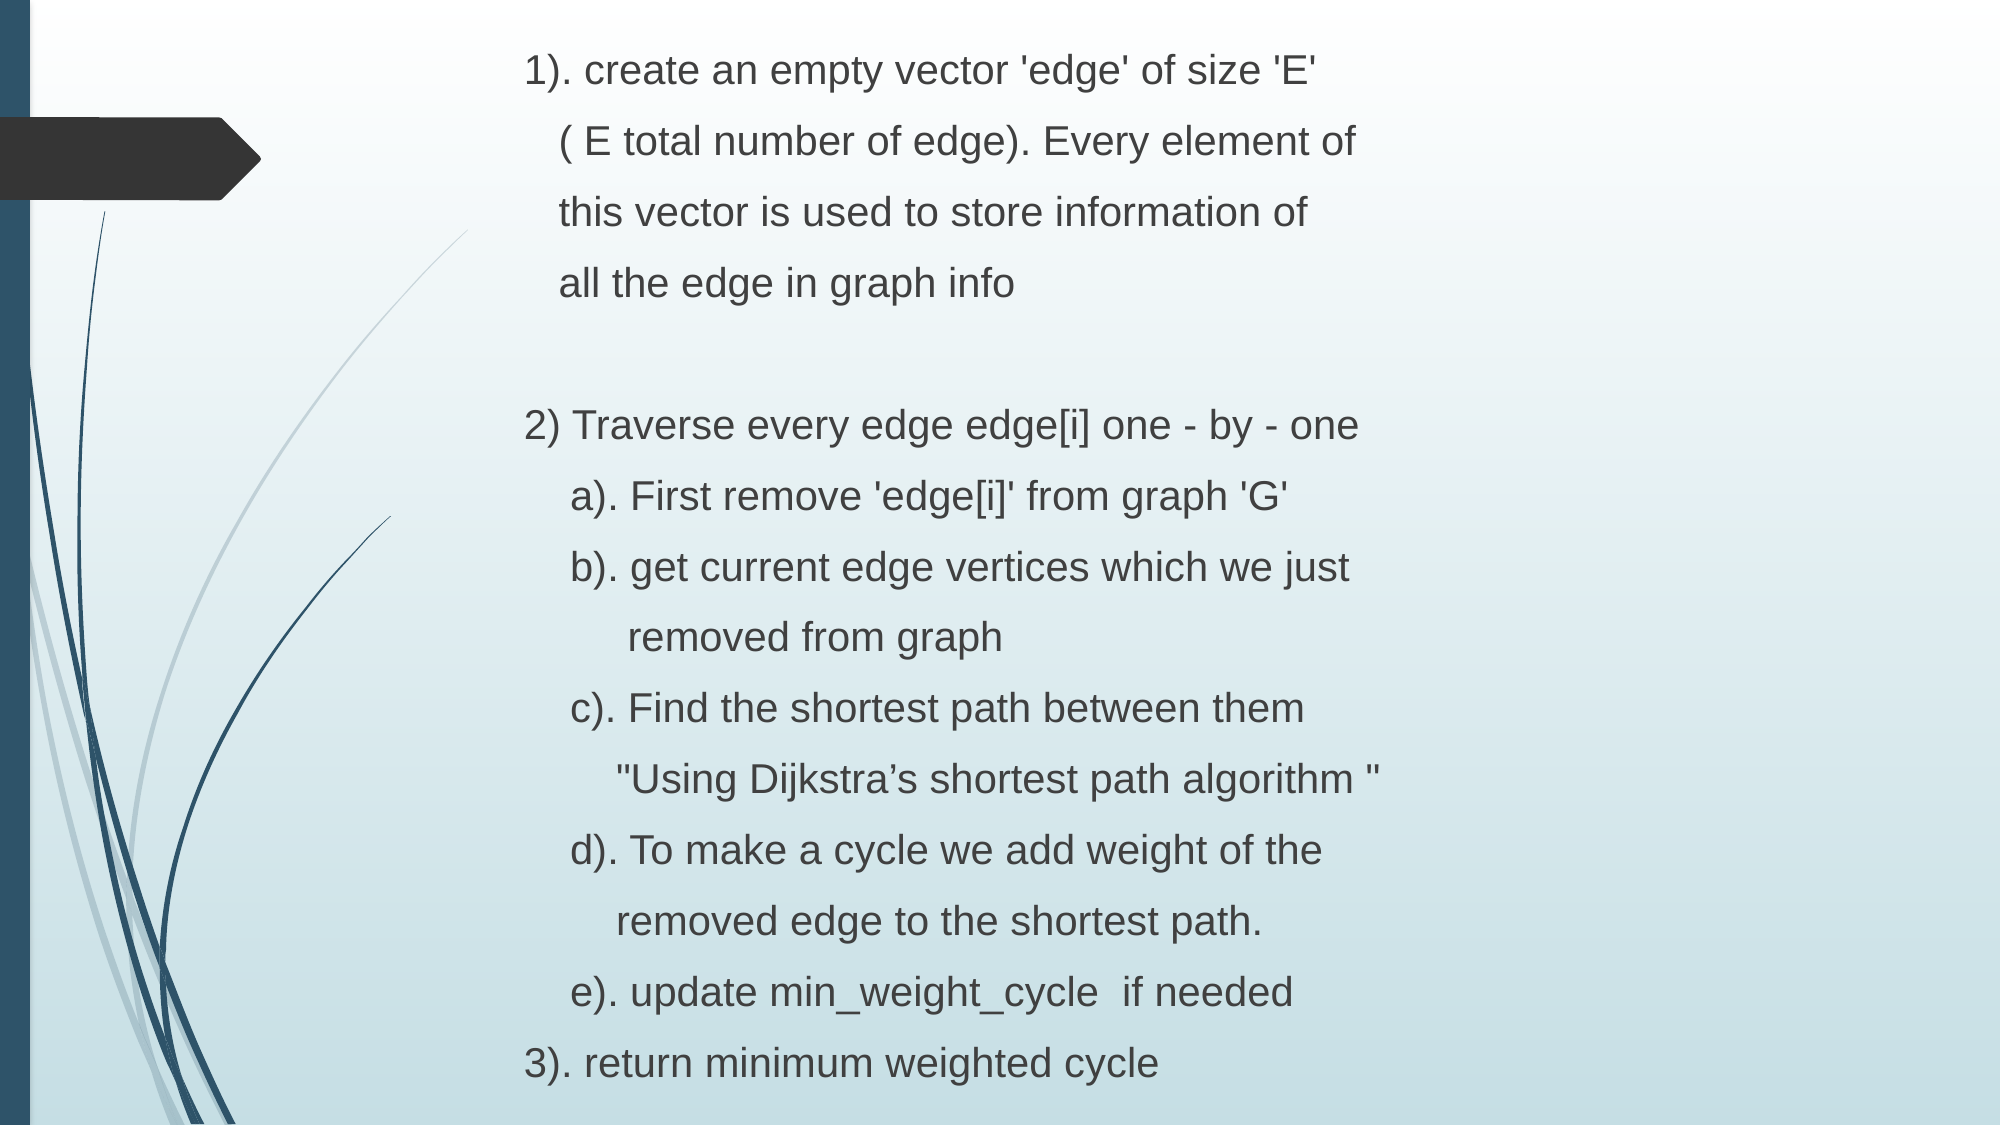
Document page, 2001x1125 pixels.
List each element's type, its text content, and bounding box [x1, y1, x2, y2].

list 1). create an empty vector 'edge' of size 'E' ( E total number of edge). Every element of this vector is used to store information of all the edge in graph info 2) Traverse every edge edge[i] one - by - one a). First remove 'edge[i]' from graph 'G' b). get current edge vertices which we just removed from graph c). Find the shortest path between them "Using Dijkstra’s shortest path algorithm " d). To make a cycle we add weight of the removed edge to the shortest path. e). update min_weight_cycle if needed 3). return minimum weighted cycle [508, 35, 1972, 887]
